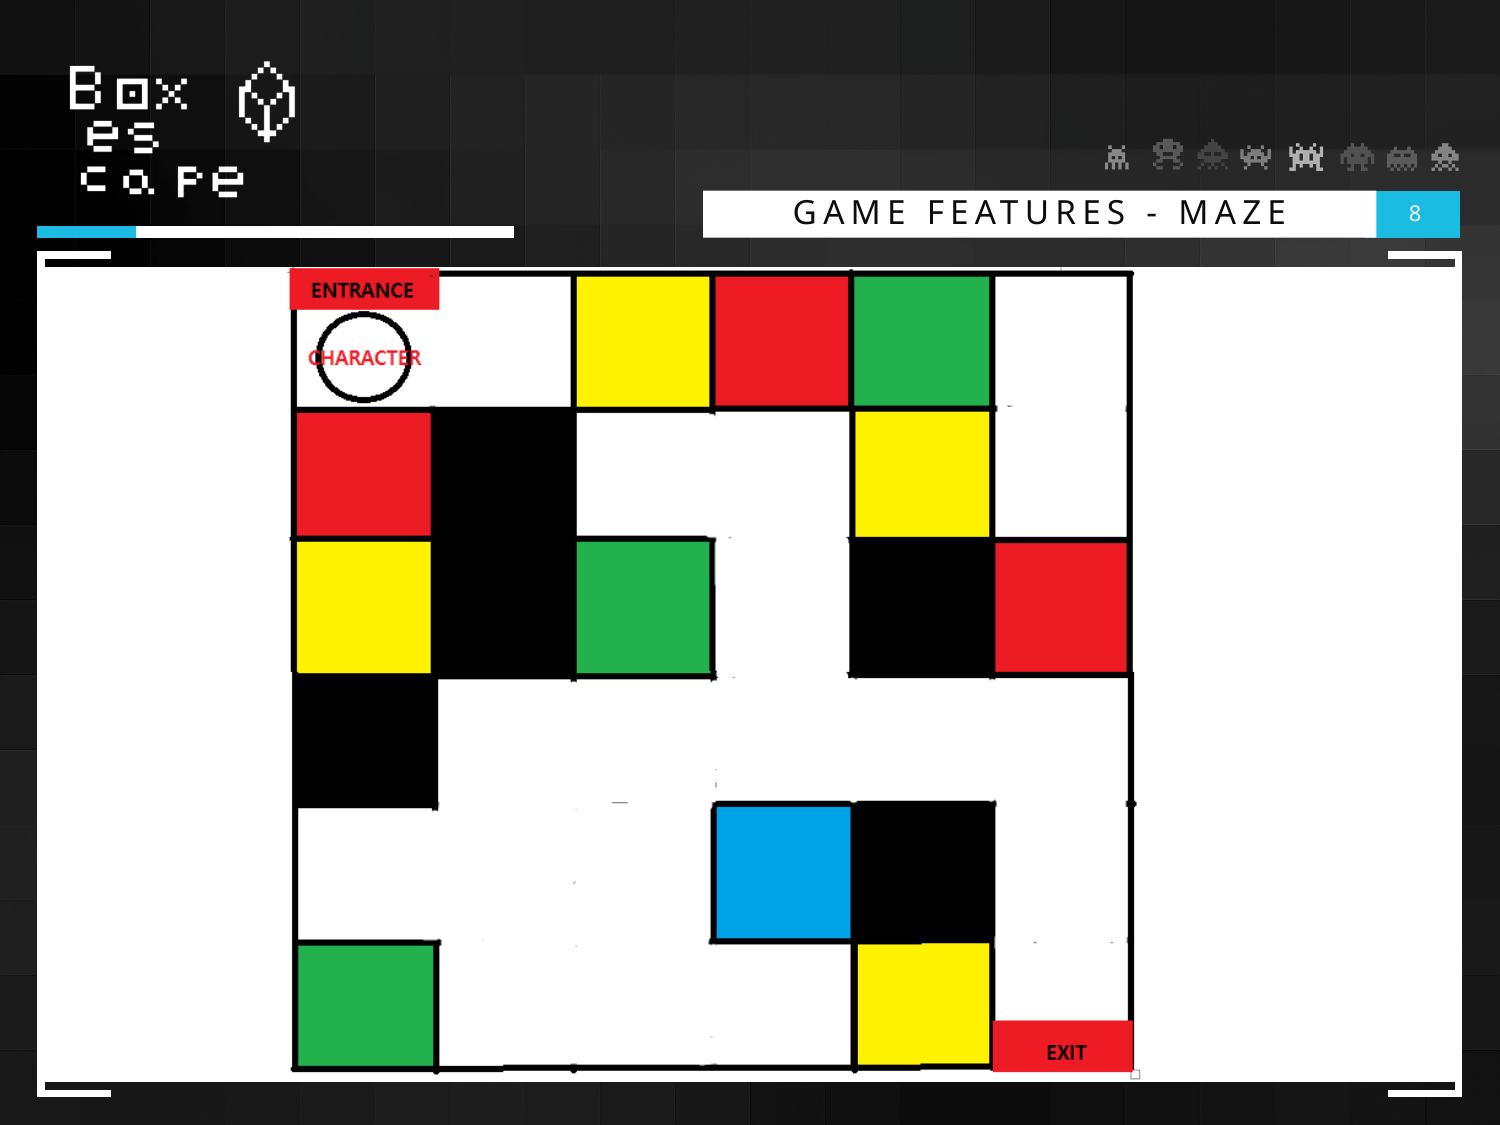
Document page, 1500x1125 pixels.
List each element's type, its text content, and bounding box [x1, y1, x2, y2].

list GAME FEATURES - MAZE [703, 190, 1377, 238]
slide_number 8 [1377, 191, 1460, 238]
picture [0, 0, 1500, 1125]
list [43, 267, 1457, 1082]
